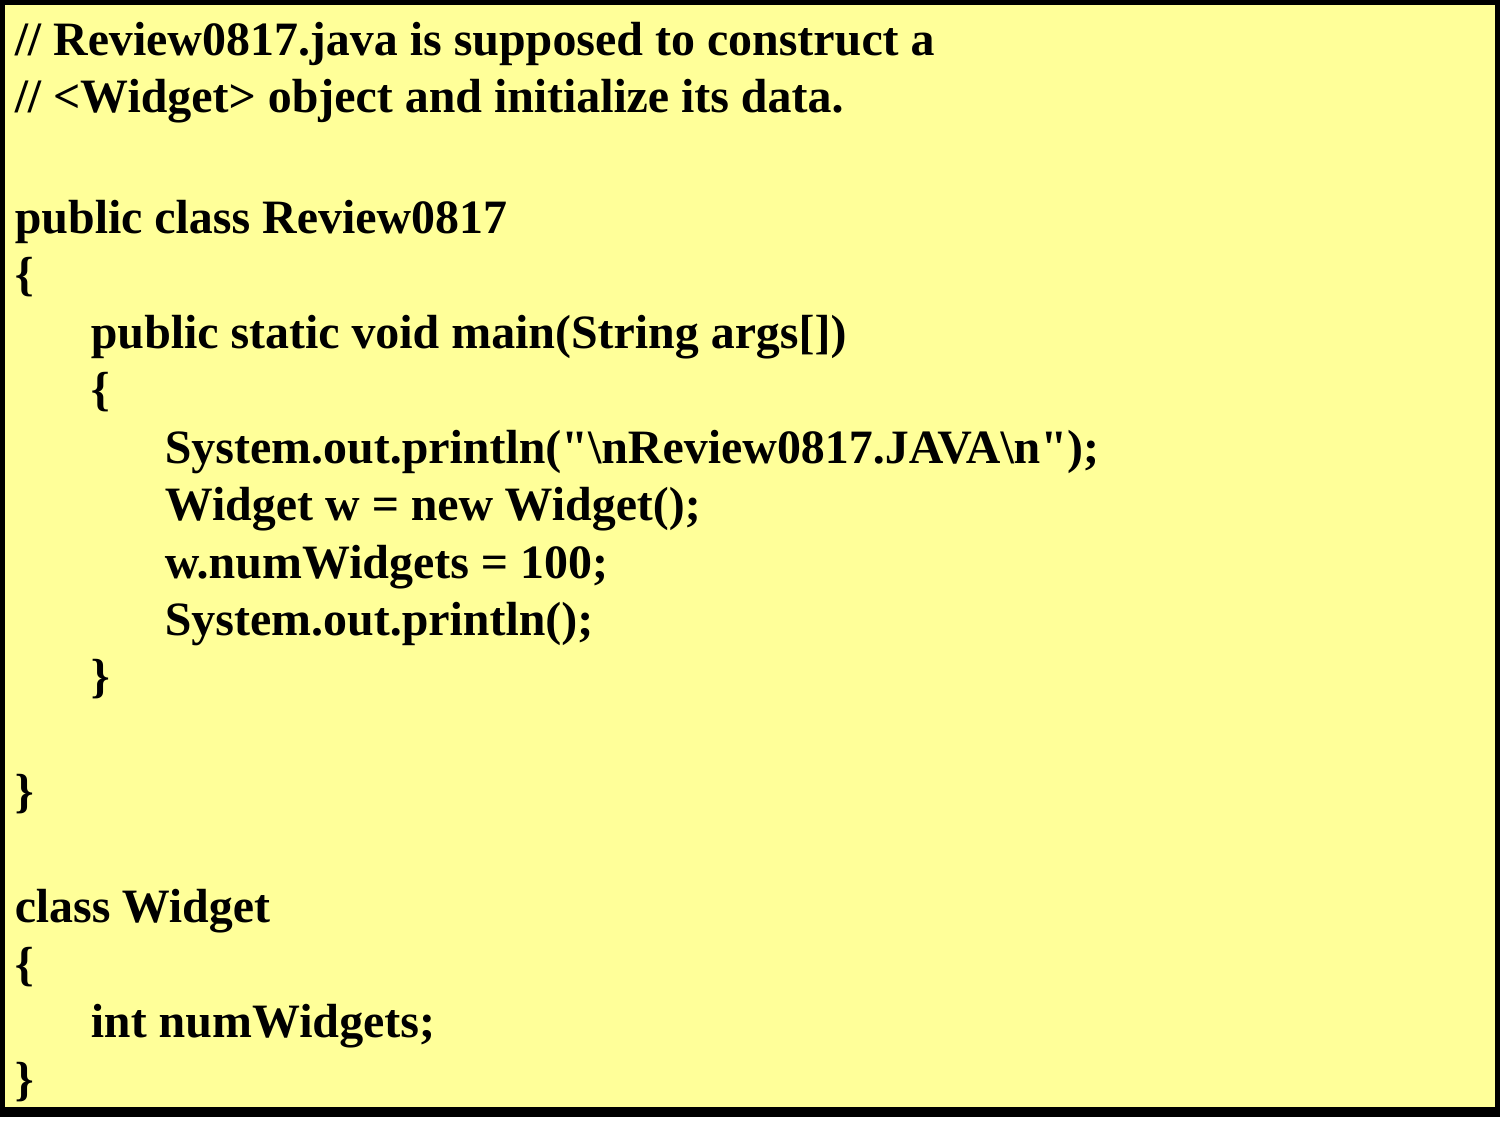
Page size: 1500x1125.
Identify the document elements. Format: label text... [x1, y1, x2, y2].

text_box // Review0817.java is supposed to construct a // <Widget> object and initialize its data. public class Review0817 { public static void main(String args[]) { System.out.println("\nReview0817.JAVA\n"); Widget w = new Widget(); w.numWidgets = 100; System.out.println(); } } class Widget { int numWidgets; } [0, 0, 1500, 1113]
